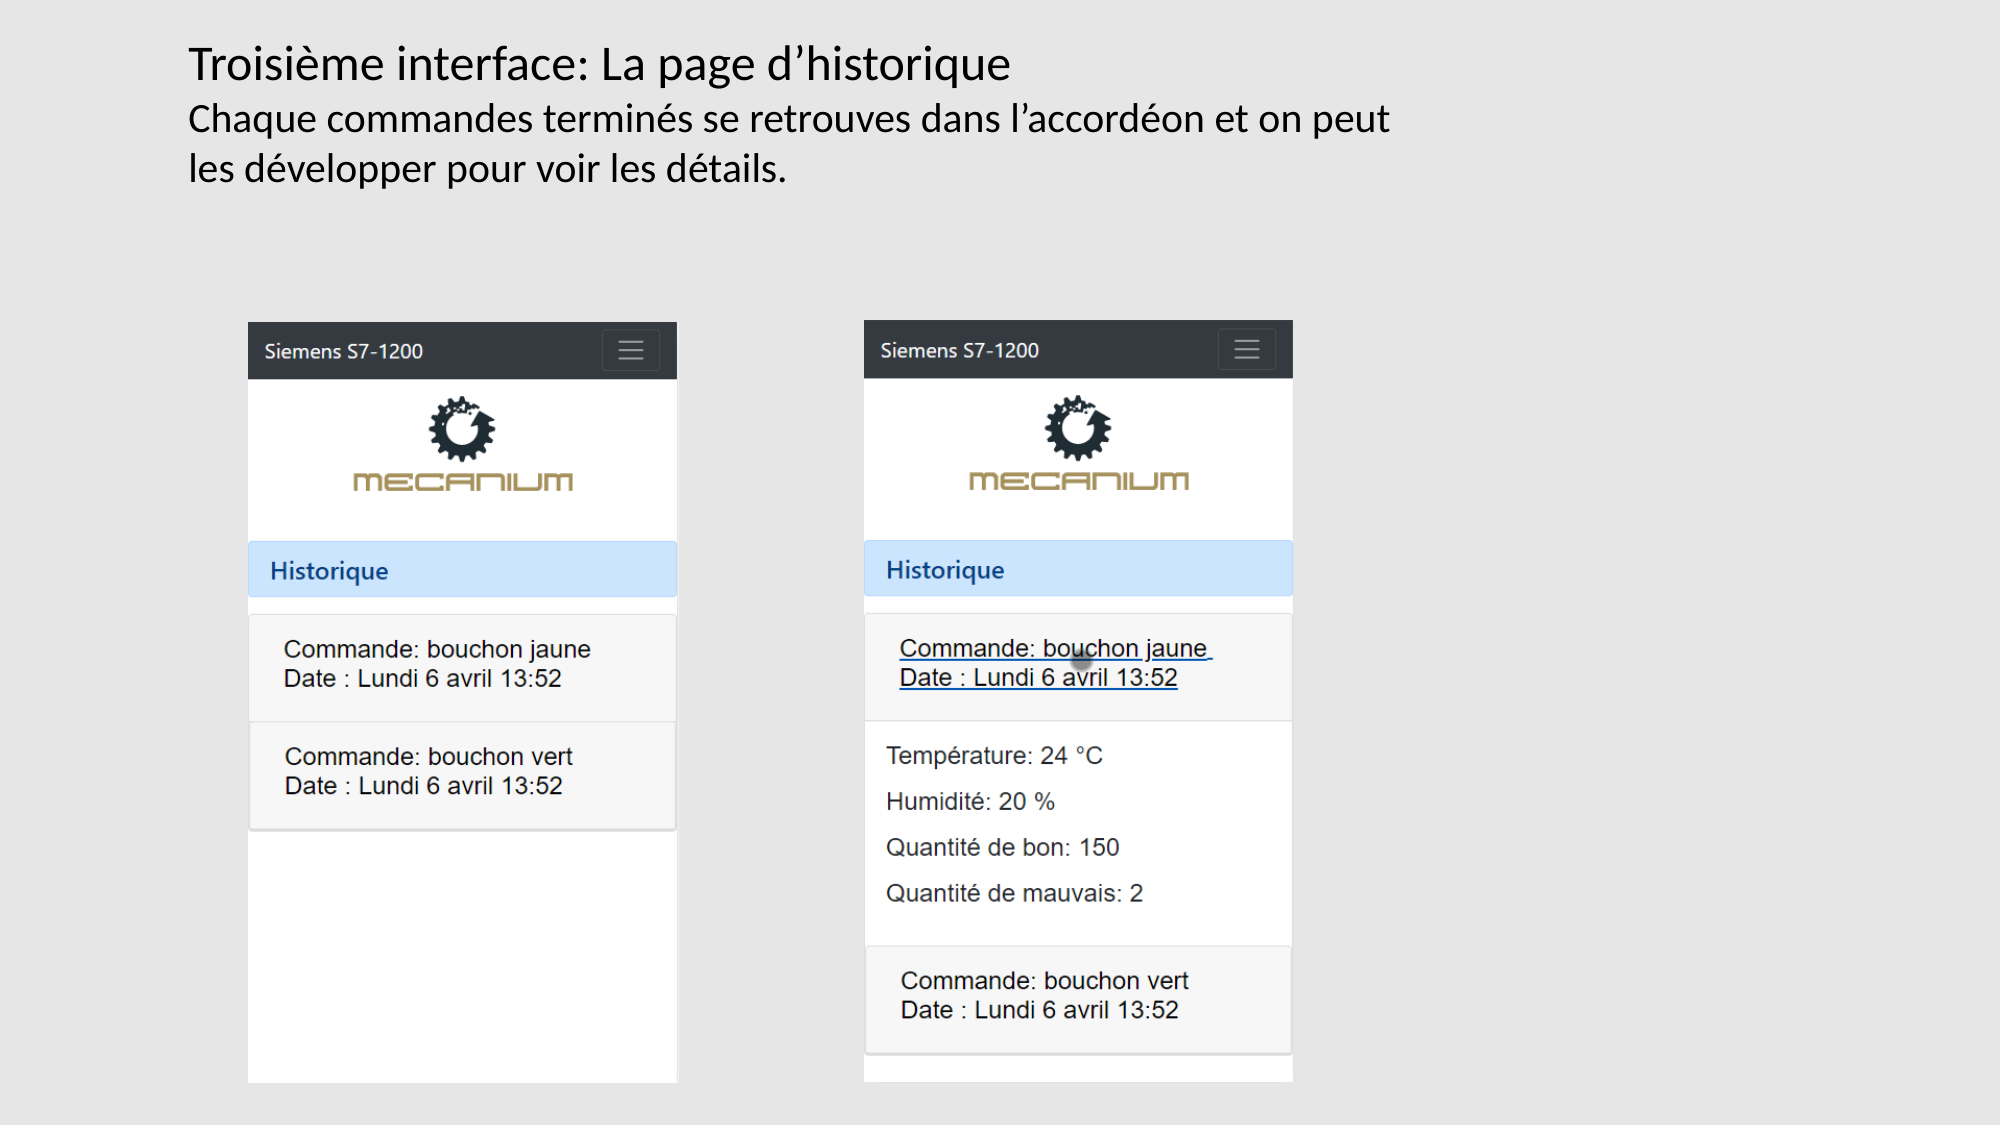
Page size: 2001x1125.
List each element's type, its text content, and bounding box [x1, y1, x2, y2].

picture [248, 322, 679, 1084]
text_box Troisième interface: La page d’historique Chaque commandes terminés se retrouves dans l’accordéon et on peut les développer pour voir les détails. [173, 22, 1456, 198]
picture [864, 319, 1294, 1083]
